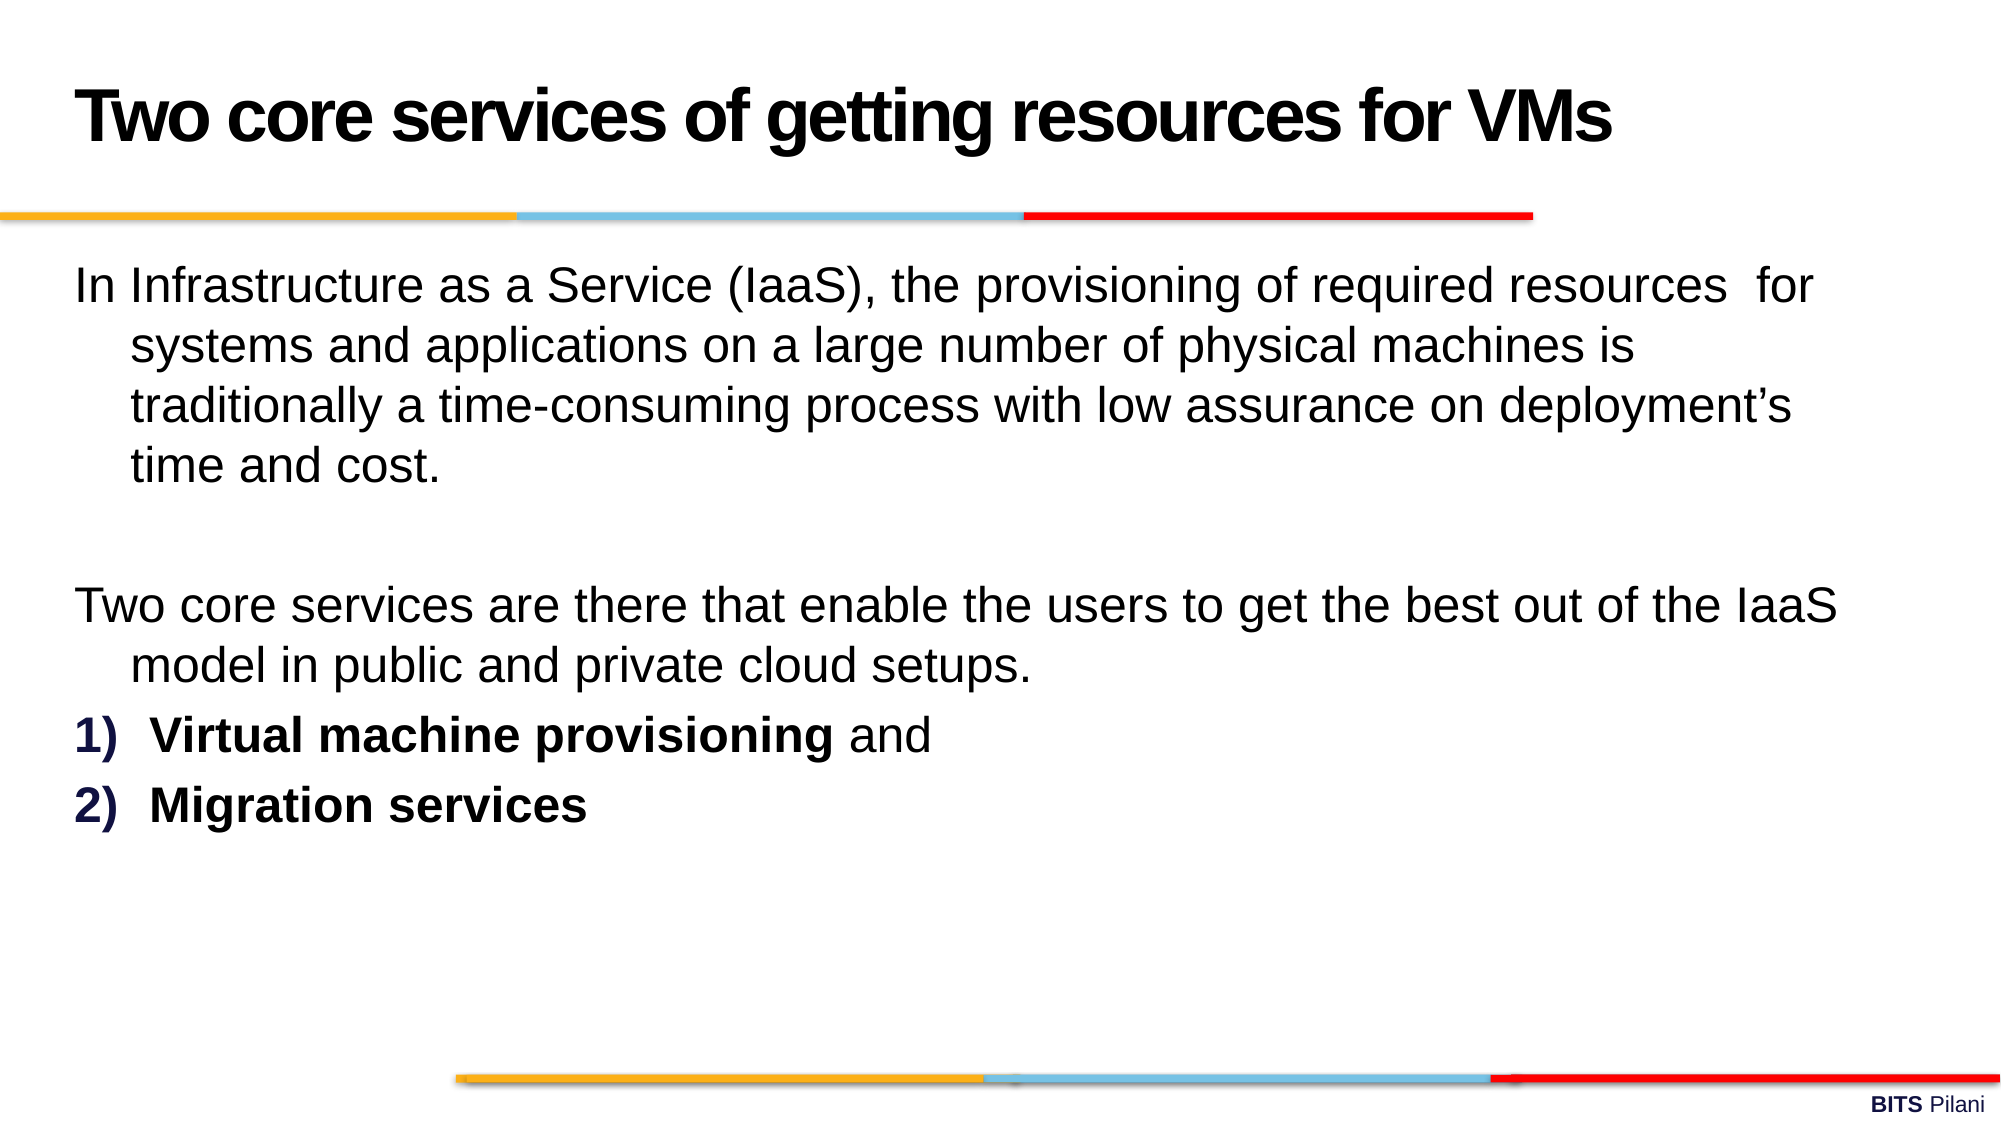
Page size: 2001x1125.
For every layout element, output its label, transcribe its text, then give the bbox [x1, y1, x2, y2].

list In Infrastructure as a Service (IaaS), the provisioning of required resources for systems and applications on a large number of physical machines is traditionally a time-consuming process with low assurance on deployment’s time and cost. Two core services are there that enable the users to get the best out of the IaaS model in public and private cloud setups. Virtual machine provisioning and Migration services [66, 244, 1868, 988]
list Two core services of getting resources for VMs [66, 24, 1727, 213]
